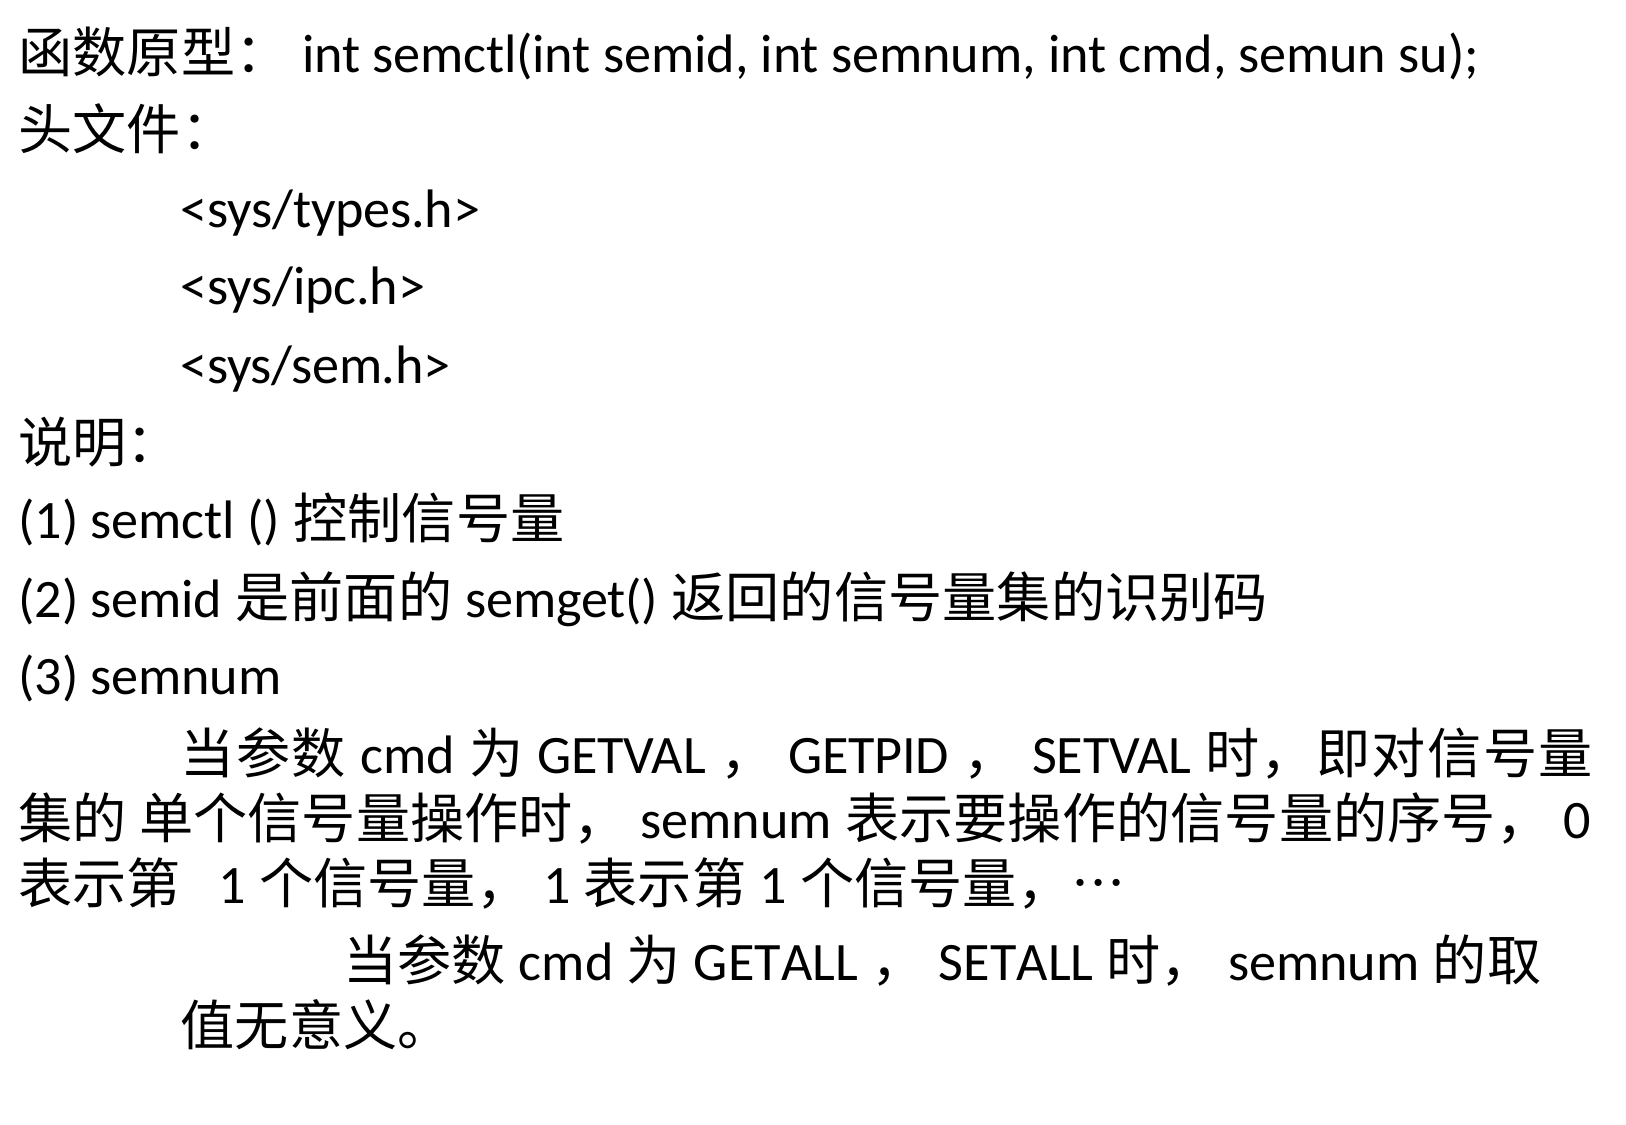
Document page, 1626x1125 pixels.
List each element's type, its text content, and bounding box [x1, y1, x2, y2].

text_box 函数原型：int semctl(int semid, int semnum, int cmd, semun su); 头文件： <sys/types.h> <sys/ipc.h> <sys/sem.h> 说明： semctl ()控制信号量 semid是前面的semget()返回的信号量集的识别码 semnum 当参数cmd为GETVAL，GETPID，SETVAL时，即对信号量集的 单个信号量操作时，semnum表示要操作的信号量的序号，0表示第 1个信号量，1表示第1个信号量，… 当参数cmd为GETALL，SETALL时，semnum的取值无意义。 [16, 3, 1594, 1057]
